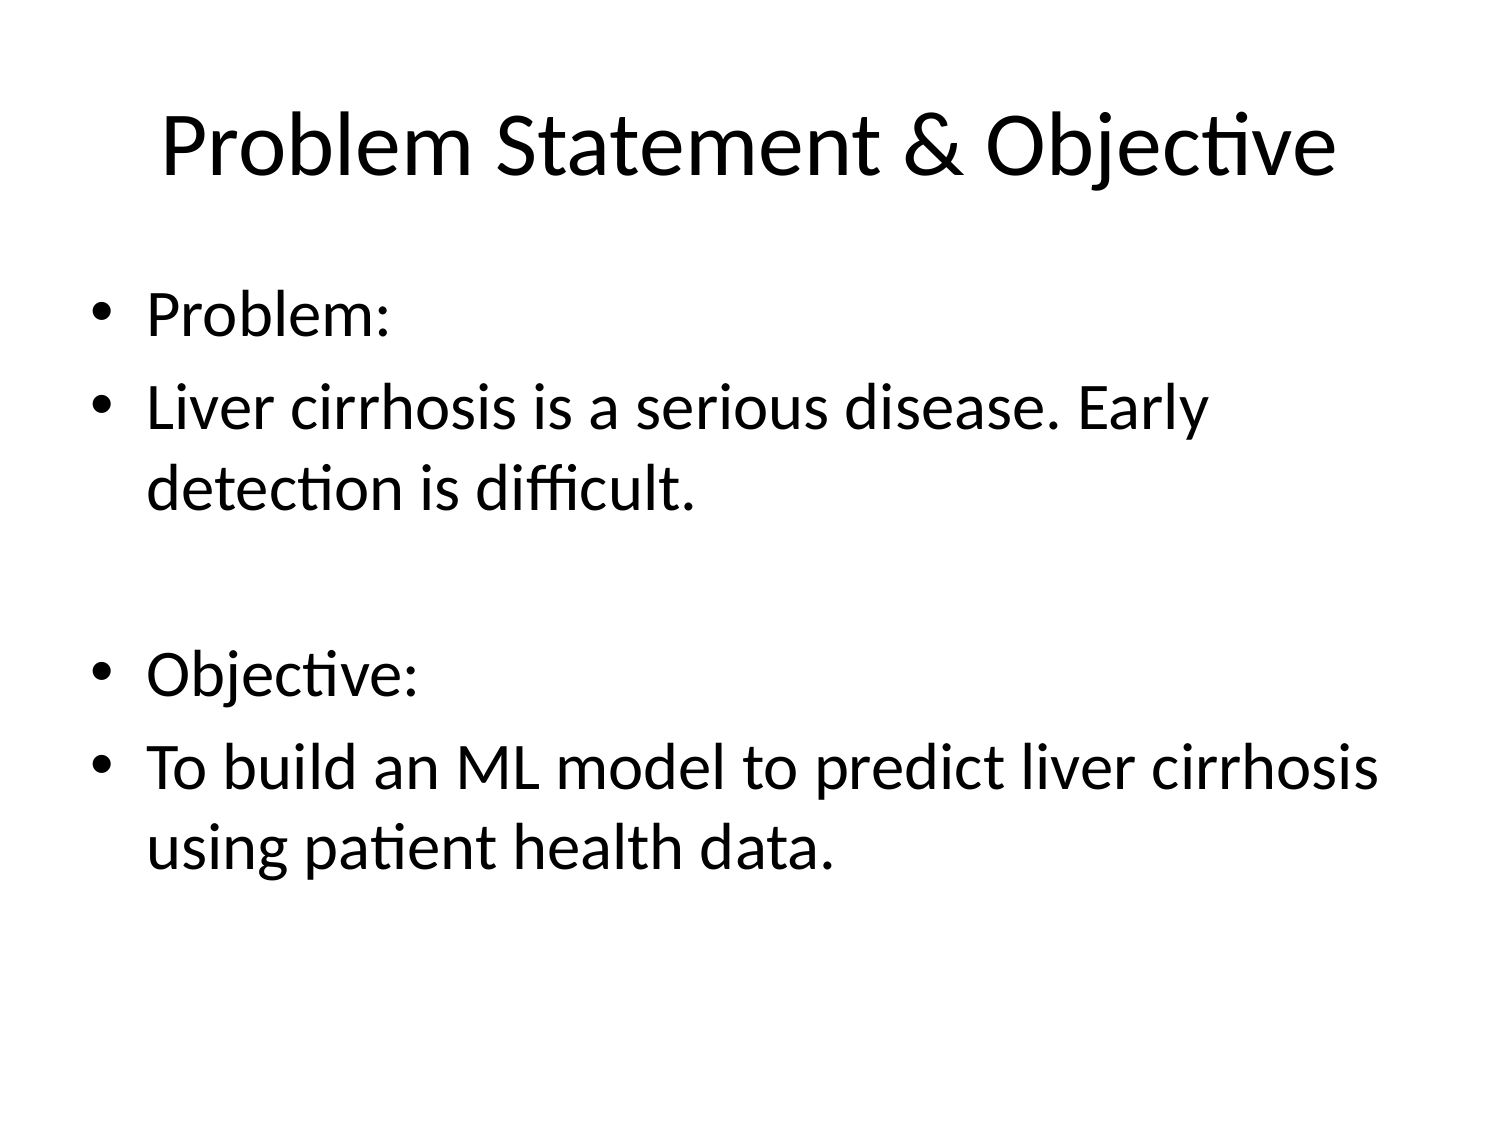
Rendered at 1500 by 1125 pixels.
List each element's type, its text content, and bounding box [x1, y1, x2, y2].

list Problem: Liver cirrhosis is a serious disease. Early detection is difficult. Objective: To build an ML model to predict liver cirrhosis using patient health data. [75, 262, 1425, 1005]
title Problem Statement & Objective [75, 45, 1425, 233]
